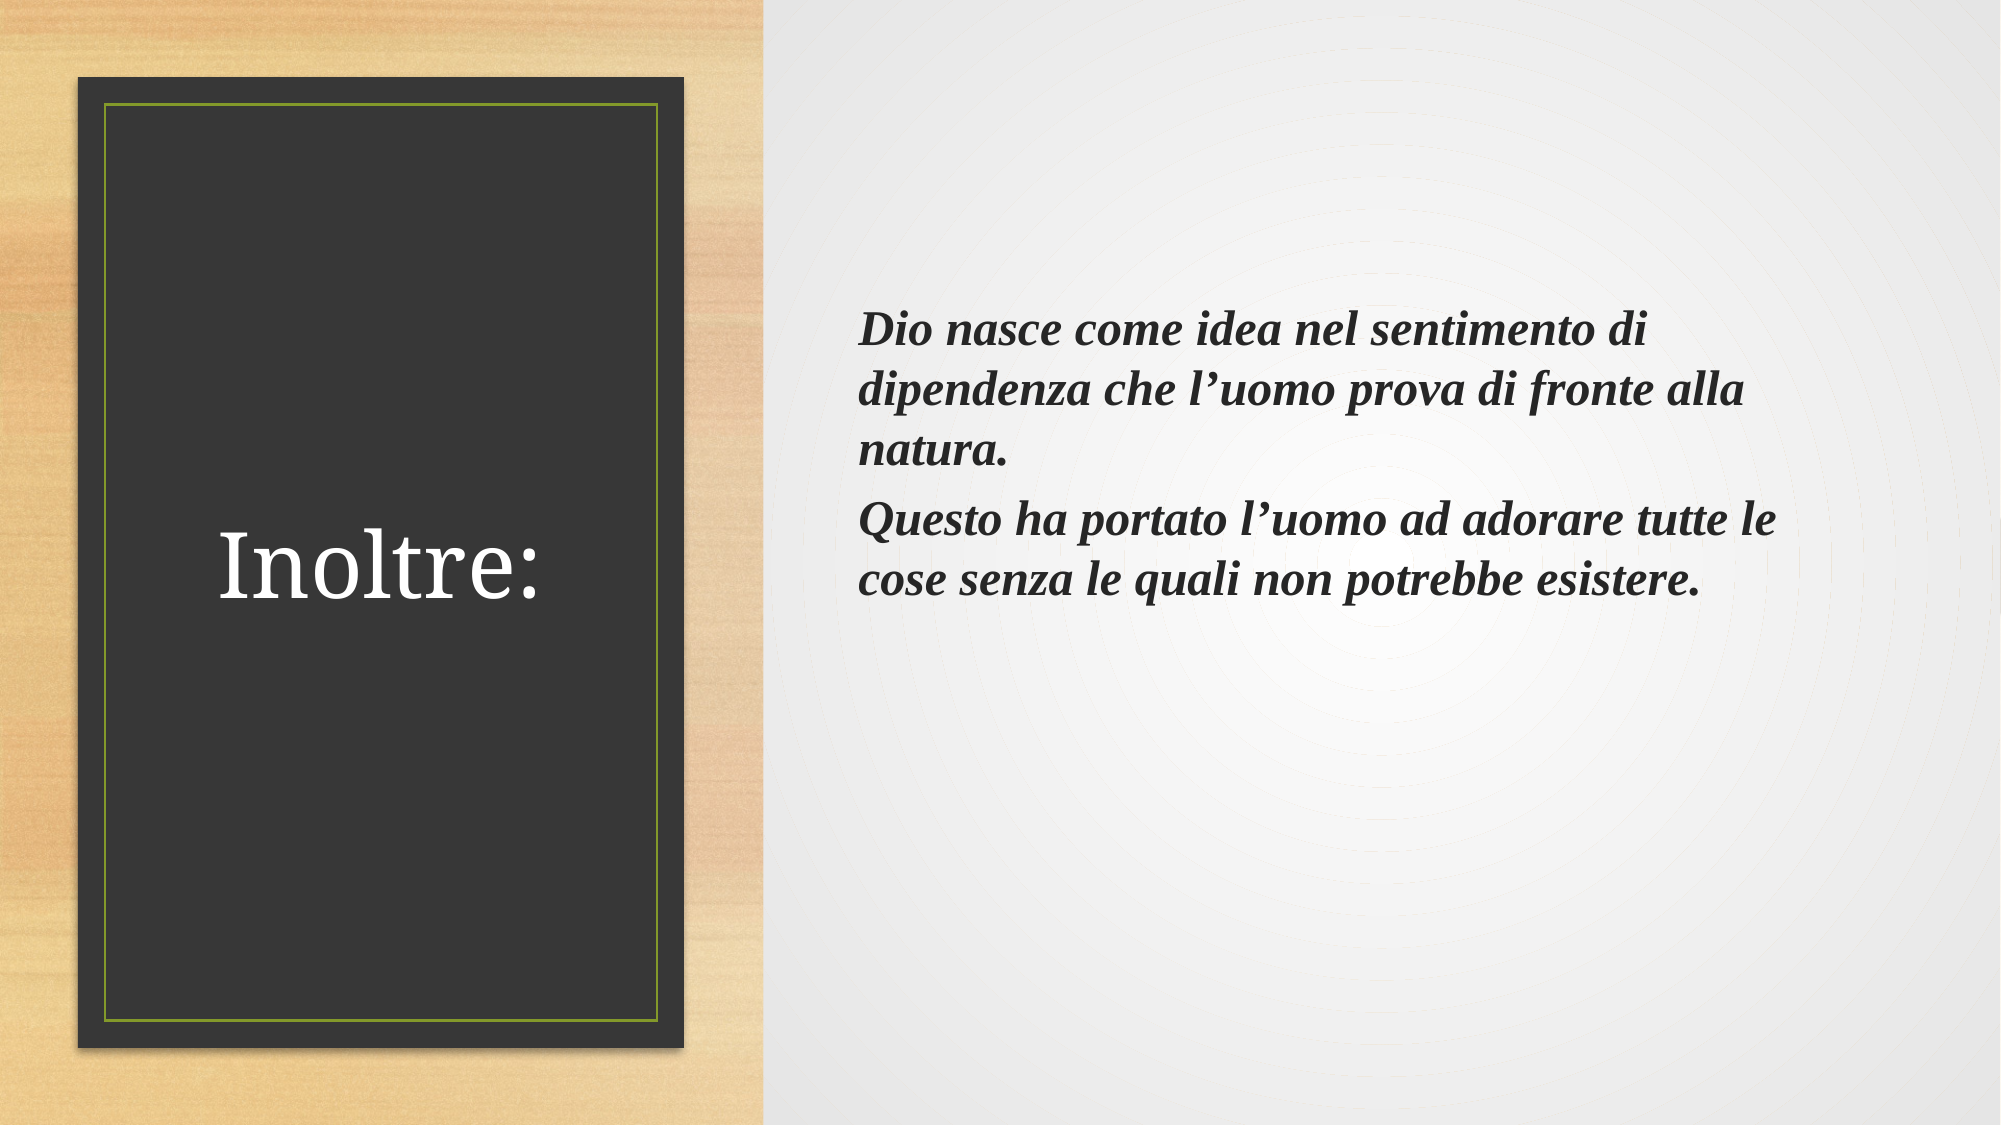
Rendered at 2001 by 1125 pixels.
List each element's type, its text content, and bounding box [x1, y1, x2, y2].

title Inoltre: [156, 156, 605, 968]
text_box [762, 0, 2000, 1125]
list Dio nasce come idea nel sentimento di dipendenza che l’uomo prova di fronte alla natura. Questo ha portato l’uomo ad adorare tutte le cose senza le quali non potrebbe esistere. [843, 77, 1820, 964]
text_box [77, 76, 685, 1049]
text_box [0, 0, 762, 1125]
text_box [104, 103, 658, 1021]
